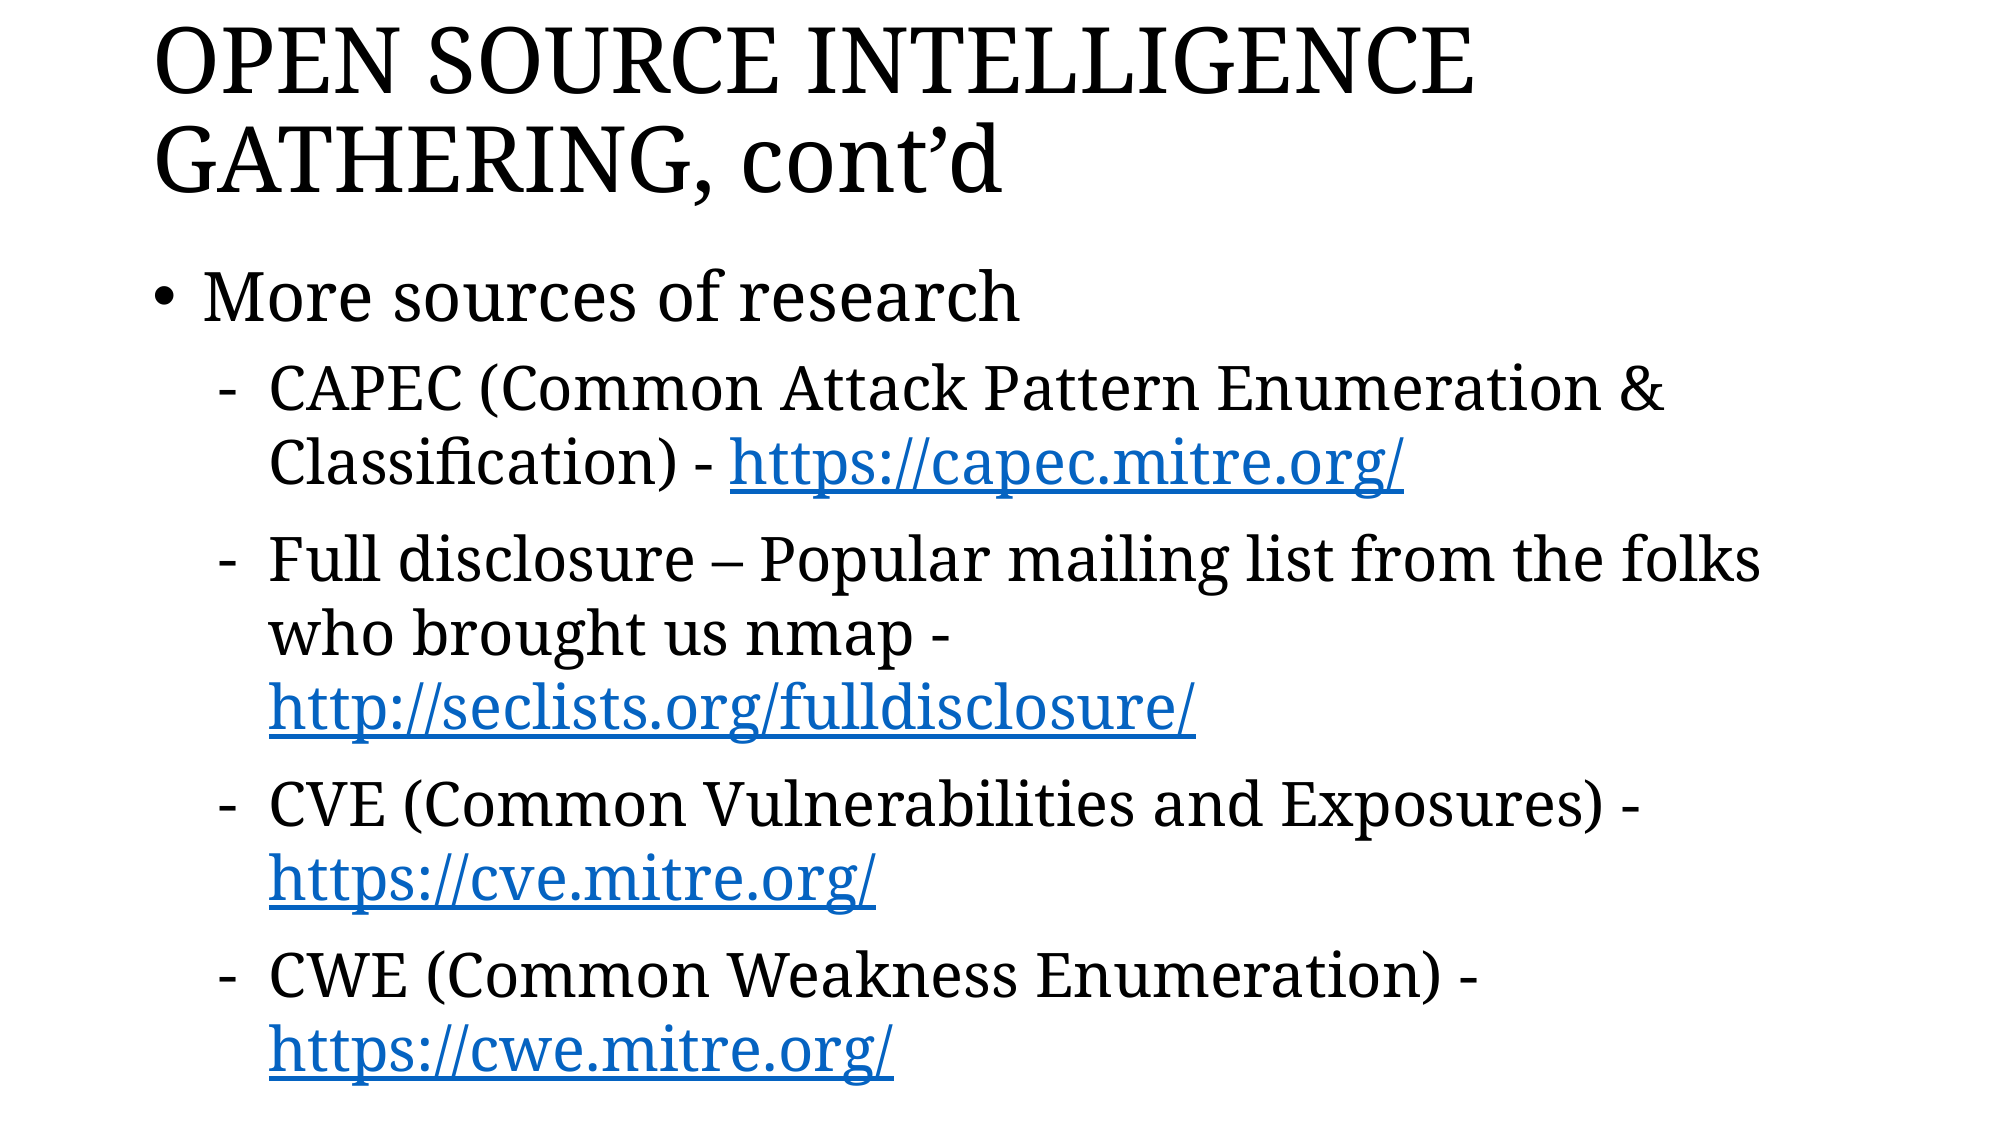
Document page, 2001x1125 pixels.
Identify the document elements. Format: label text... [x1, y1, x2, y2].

title OPEN SOURCE INTELLIGENCE GATHERING, cont’d [137, 22, 1863, 204]
list More sources of research CAPEC (Common Attack Pattern Enumeration & Classification) - https://capec.mitre.org/ Full disclosure – Popular mailing list from the folks who brought us nmap - http://seclists.org/fulldisclosure/ CVE (Common Vulnerabilities and Exposures) - https://cve.mitre.org/ CWE (Common Weakness Enumeration) - https://cwe.mitre.org/ [137, 246, 1863, 1103]
